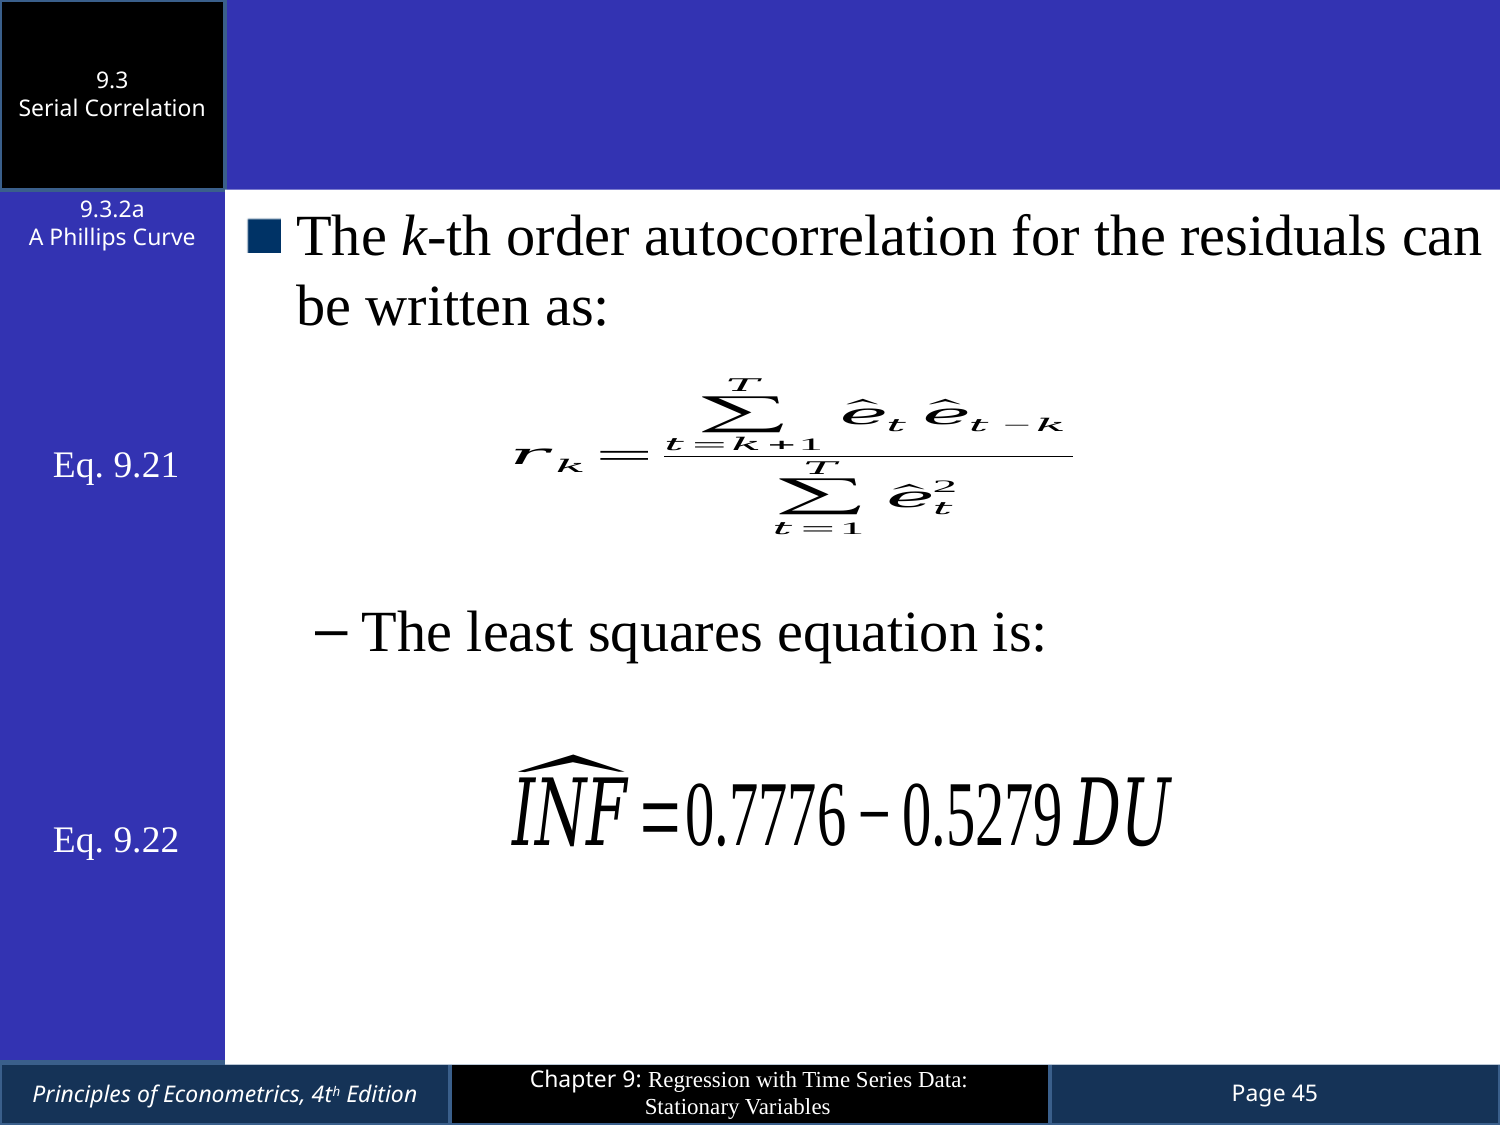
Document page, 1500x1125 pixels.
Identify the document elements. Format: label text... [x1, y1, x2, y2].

text_box Eq. 9.21 [38, 432, 195, 492]
text_box 9.3.2a A Phillips Curve [0, 187, 225, 258]
picture [240, 211, 281, 253]
list The k-th order autocorrelation for the residuals can be written as: The least squares equation is: [225, 189, 1500, 1065]
text_box 9.3 Serial Correlation [0, 58, 225, 129]
text_box Eq. 9.22 [38, 807, 195, 867]
